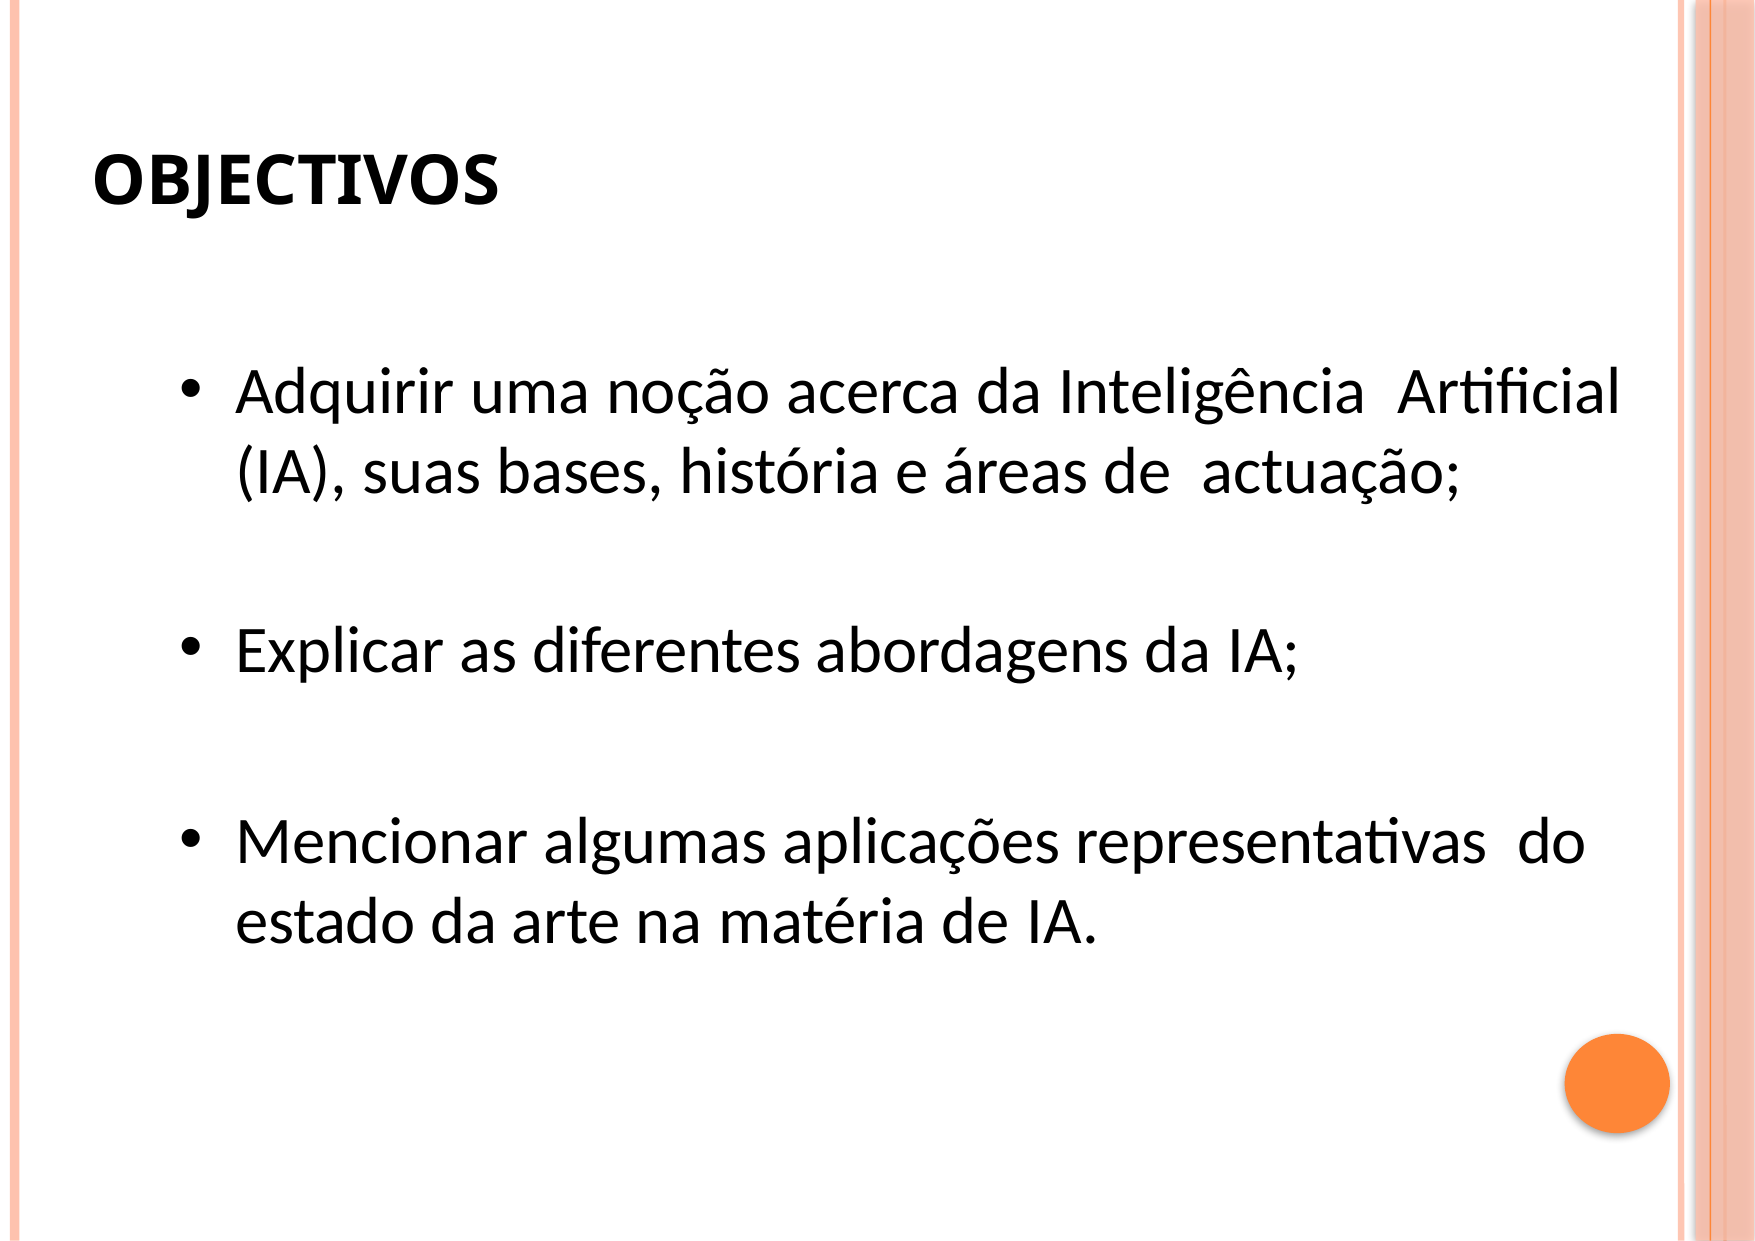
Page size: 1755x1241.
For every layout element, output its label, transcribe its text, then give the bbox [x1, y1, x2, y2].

title OBJECTIVOS [89, 9, 627, 219]
text_box Adquirir uma noção acerca da Inteligência Artificial (IA), suas bases, história e áreas de actuação; Explicar as diferentes abordagens da IA; Mencionar algumas aplicações representativas do estado da arte na matéria de IA. [177, 345, 1703, 958]
